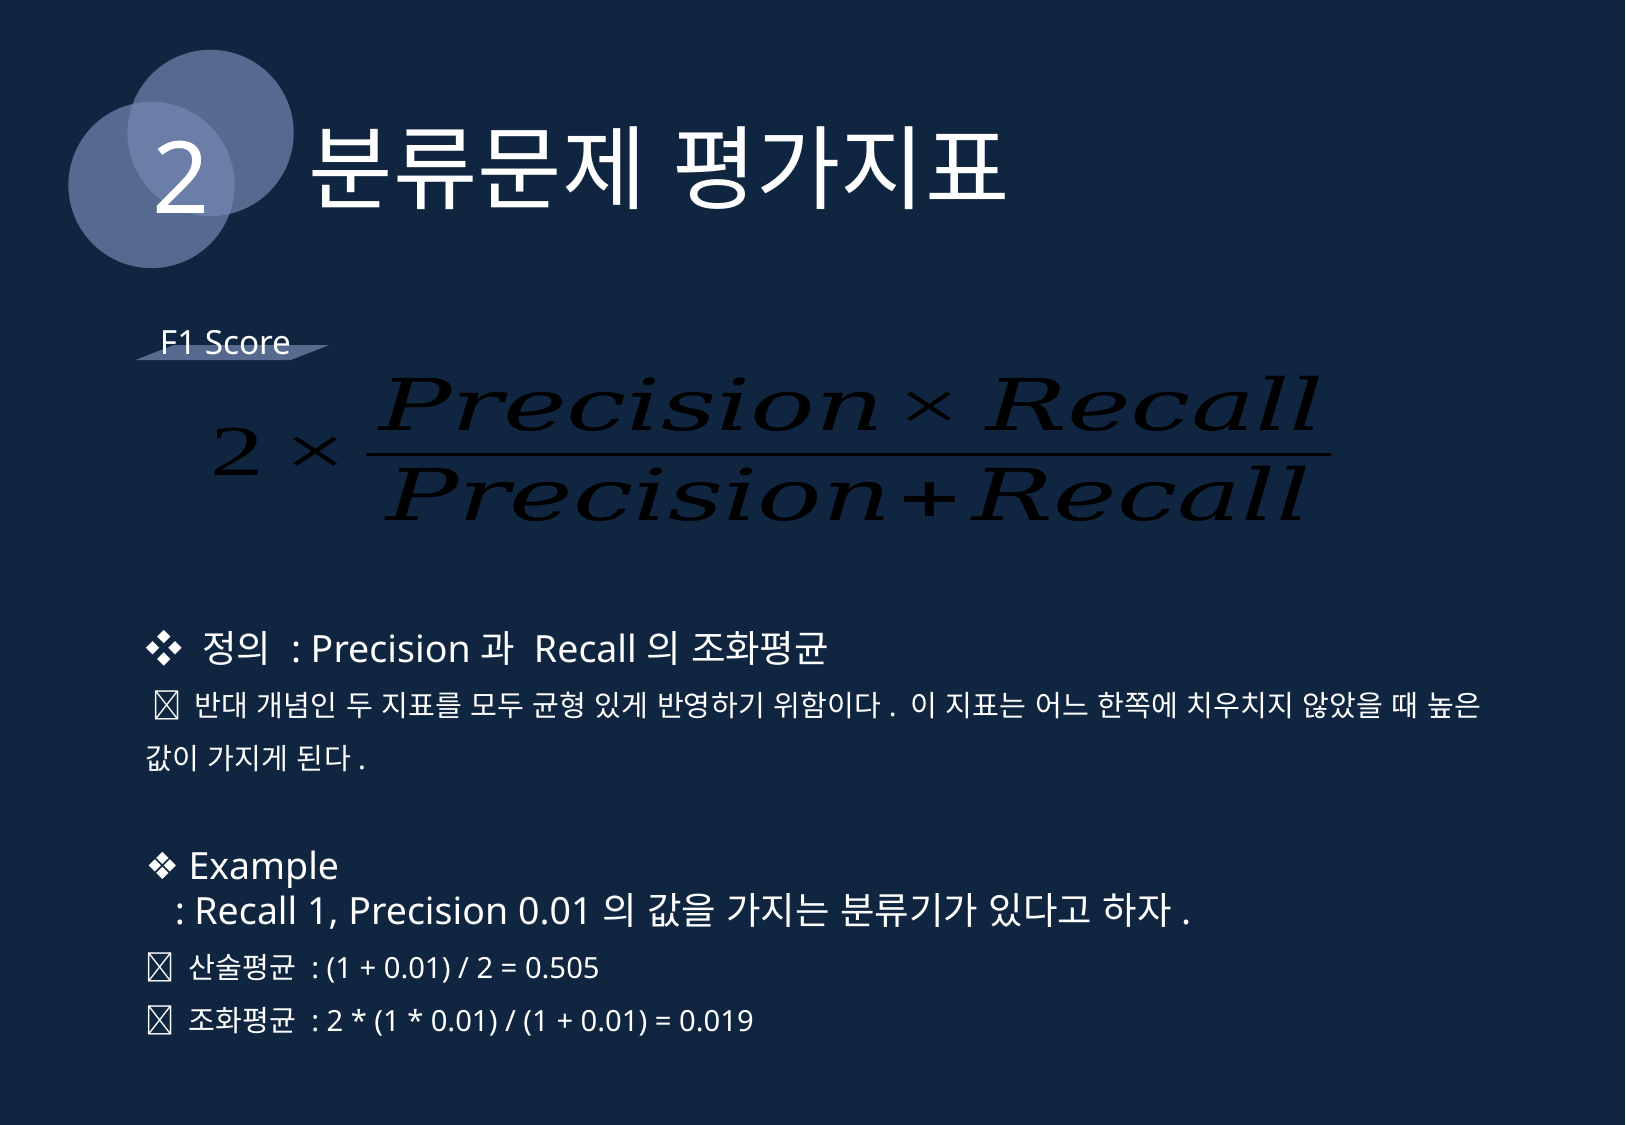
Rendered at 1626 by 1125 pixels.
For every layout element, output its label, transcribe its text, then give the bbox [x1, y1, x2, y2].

text_box [68, 122, 213, 269]
text_box [133, 49, 293, 196]
text_box [128, 101, 175, 105]
text_box [134, 356, 145, 361]
text_box F1 Score [145, 313, 330, 369]
text_box 2 [97, 105, 265, 241]
text_box 분류문제 평가지표 [293, 103, 1159, 229]
text_box ❖ 정의 : Precision과 Recall의 조화평균  반대 개념인 두 지표를 모두 균형 있게 반영하기 위함이다. 이 지표는 어느 한쪽에 치우치지 않았을 때 높은 값이 가지게 된다. ❖ Example : Recall 1, Precision 0.01의 값을 가지는 분류기가 있다고 하자.  산술평균 : (1 + 0.01) / 2 = 0.505  조화평균 : 2 * (1 * 0.01) / (1 + 0.01) = 0.019 [130, 595, 1536, 1098]
